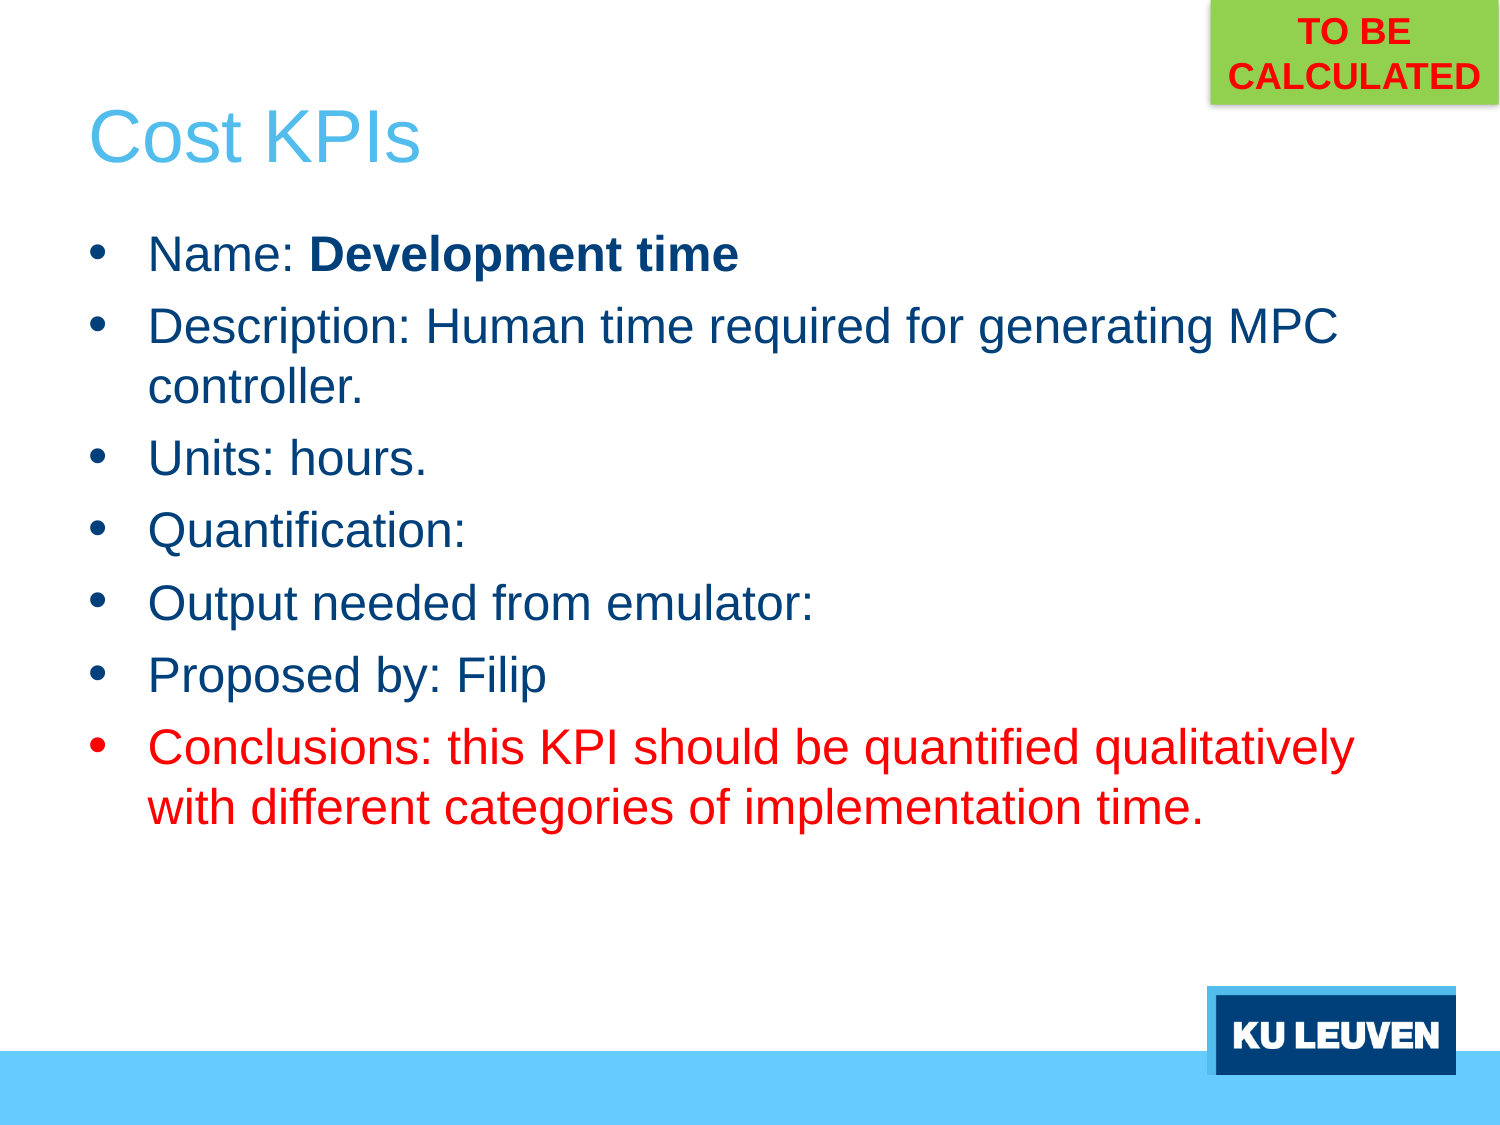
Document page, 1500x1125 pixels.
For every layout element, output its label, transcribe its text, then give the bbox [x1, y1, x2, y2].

title Cost KPIs [88, 29, 1456, 178]
text_box TO BE CALCULATED [1210, 0, 1499, 105]
list Name: Development time Description: Human time required for generating MPC controller. Units: hours. Quantification: Output needed from emulator: Proposed by: Filip Conclusions: this KPI should be quantified qualitatively with different categories of implementation time. [88, 221, 1456, 948]
picture [1207, 986, 1456, 1075]
